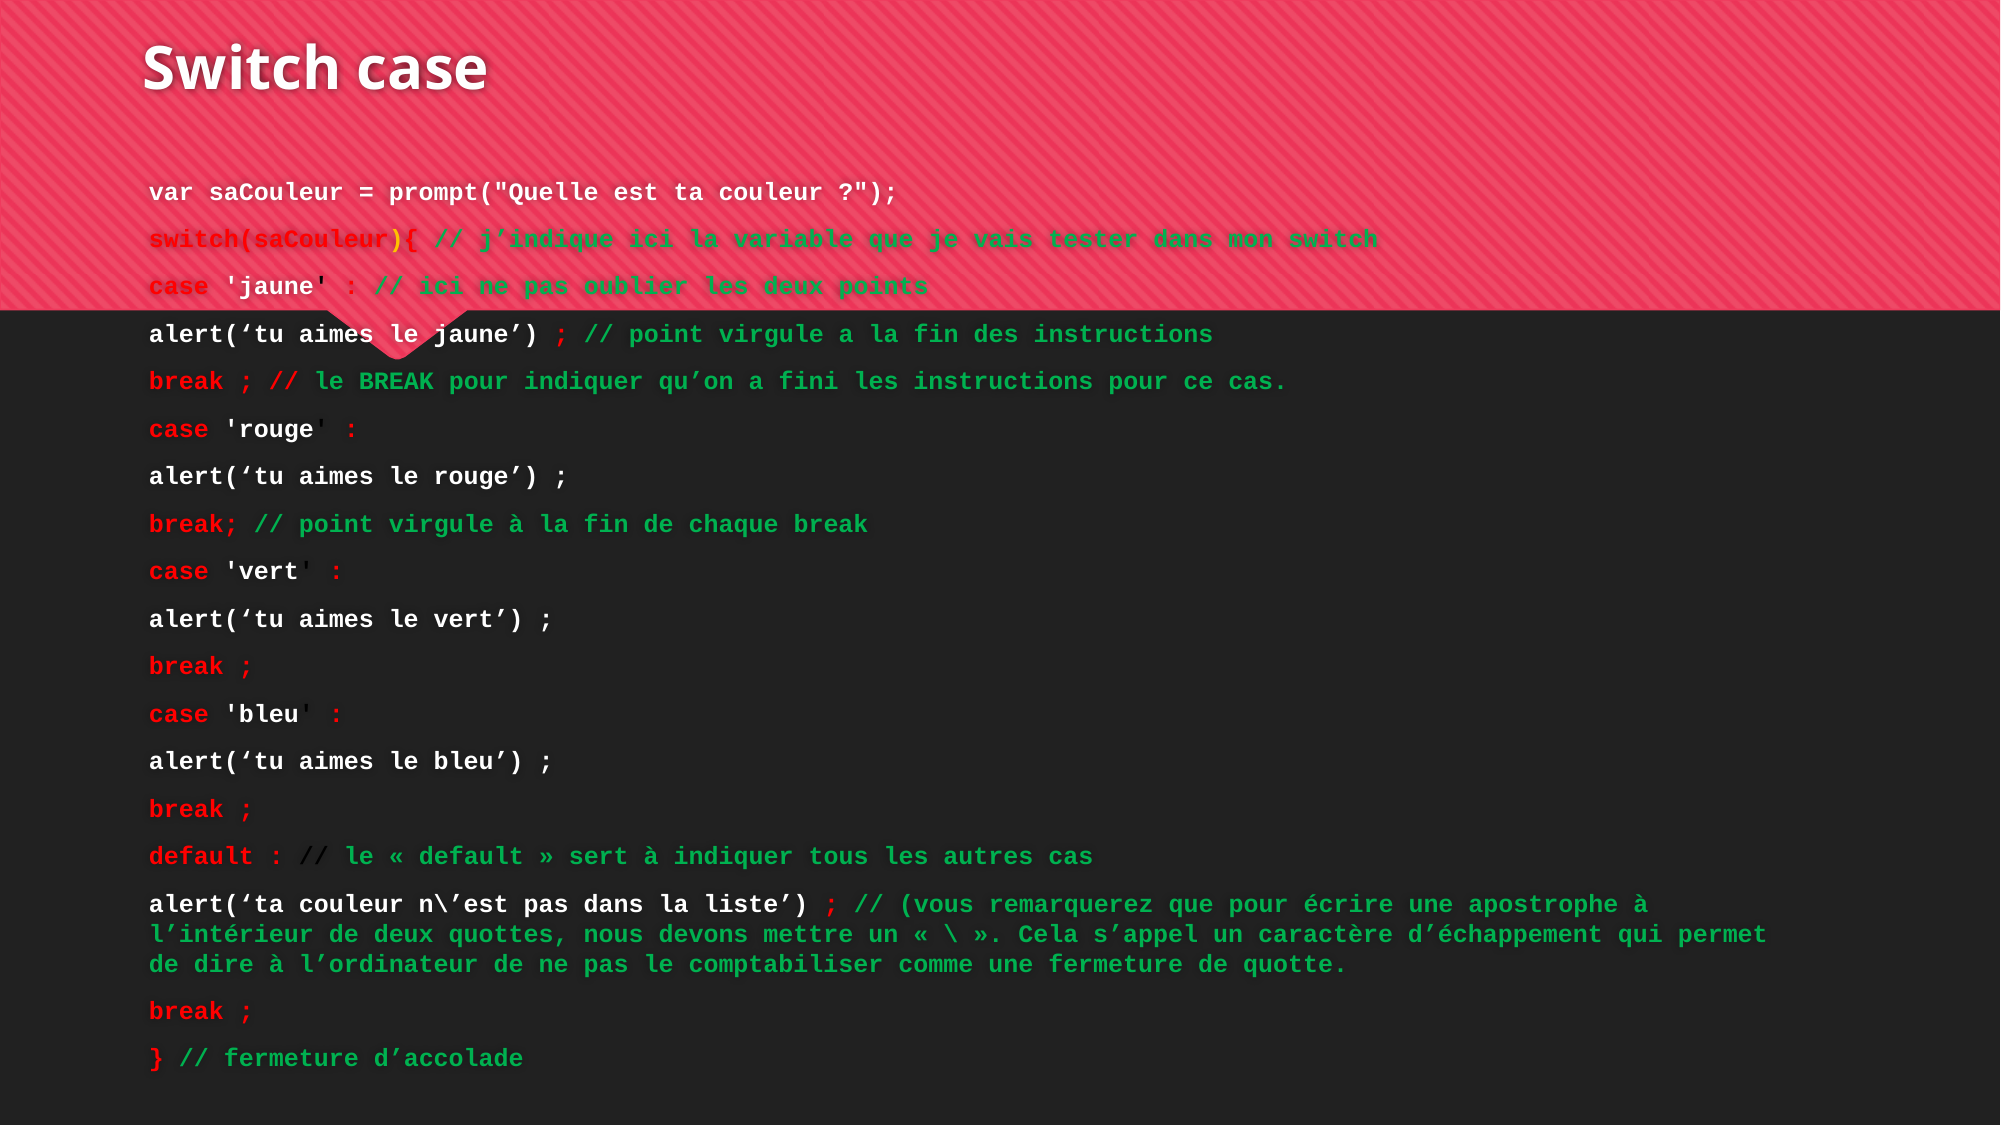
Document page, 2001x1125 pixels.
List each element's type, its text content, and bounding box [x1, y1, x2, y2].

title Switch case [127, 21, 1827, 109]
list var saCouleur = prompt("Quelle est ta couleur ?"); switch(saCouleur){ // j’indique ici la variable que je vais tester dans mon switch case 'jaune' : // ici ne pas oublier les deux points alert(‘tu aimes le jaune’) ; // point virgule a la fin des instructions break ; // le BREAK pour indiquer qu’on a fini les instructions pour ce cas. case 'rouge' : alert(‘tu aimes le rouge’) ; break; // point virgule à la fin de chaque break case 'vert' : alert(‘tu aimes le vert’) ; break ; case 'bleu' : alert(‘tu aimes le bleu’) ; break ; default : // le « default » sert à indiquer tous les autres cas alert(‘ta couleur n\’est pas dans la liste’) ; // (vous remarquerez que pour écrire une apostrophe à l’intérieur de deux quottes, nous devons mettre un « \ ». Cela s’appel un caractère d’échappement qui permet de dire à l’ordinateur de ne pas le comptabiliser comme une fermeture de quotte. break ; } // fermeture d’accolade [127, 121, 1827, 1125]
